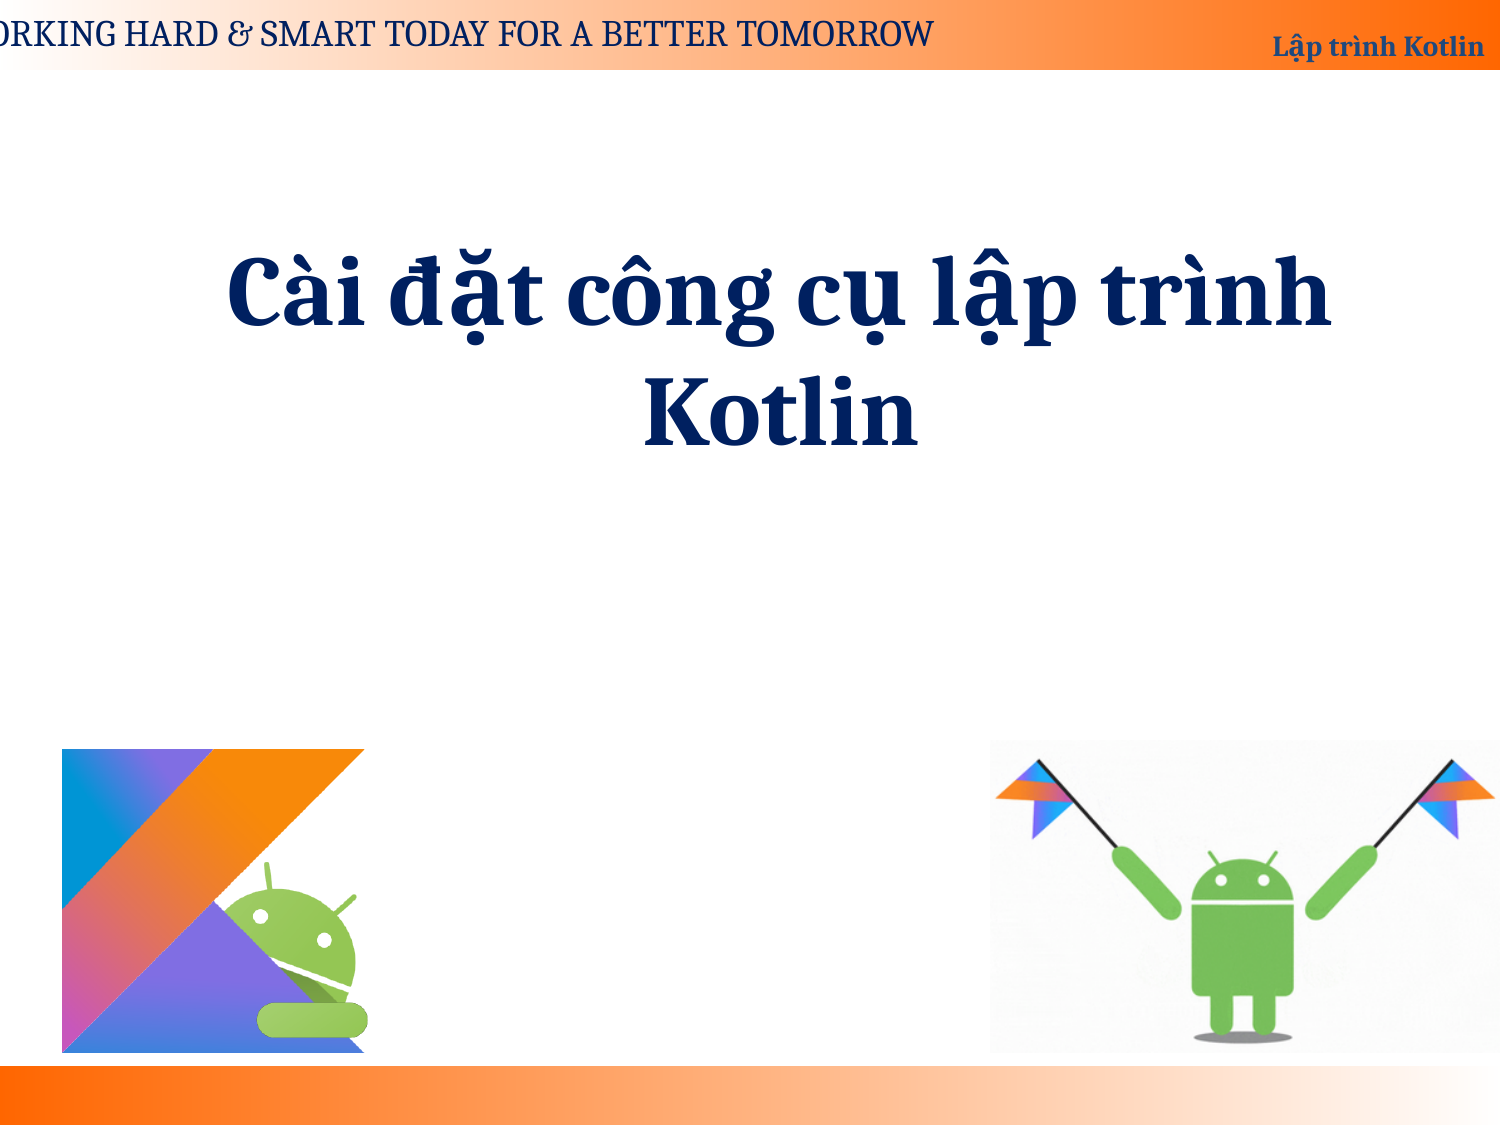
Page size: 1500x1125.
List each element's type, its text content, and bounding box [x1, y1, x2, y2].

picture [990, 739, 1500, 1053]
text_box Cài đặt công cụ lập trình Kotlin [187, 237, 1375, 454]
picture [62, 749, 369, 1053]
